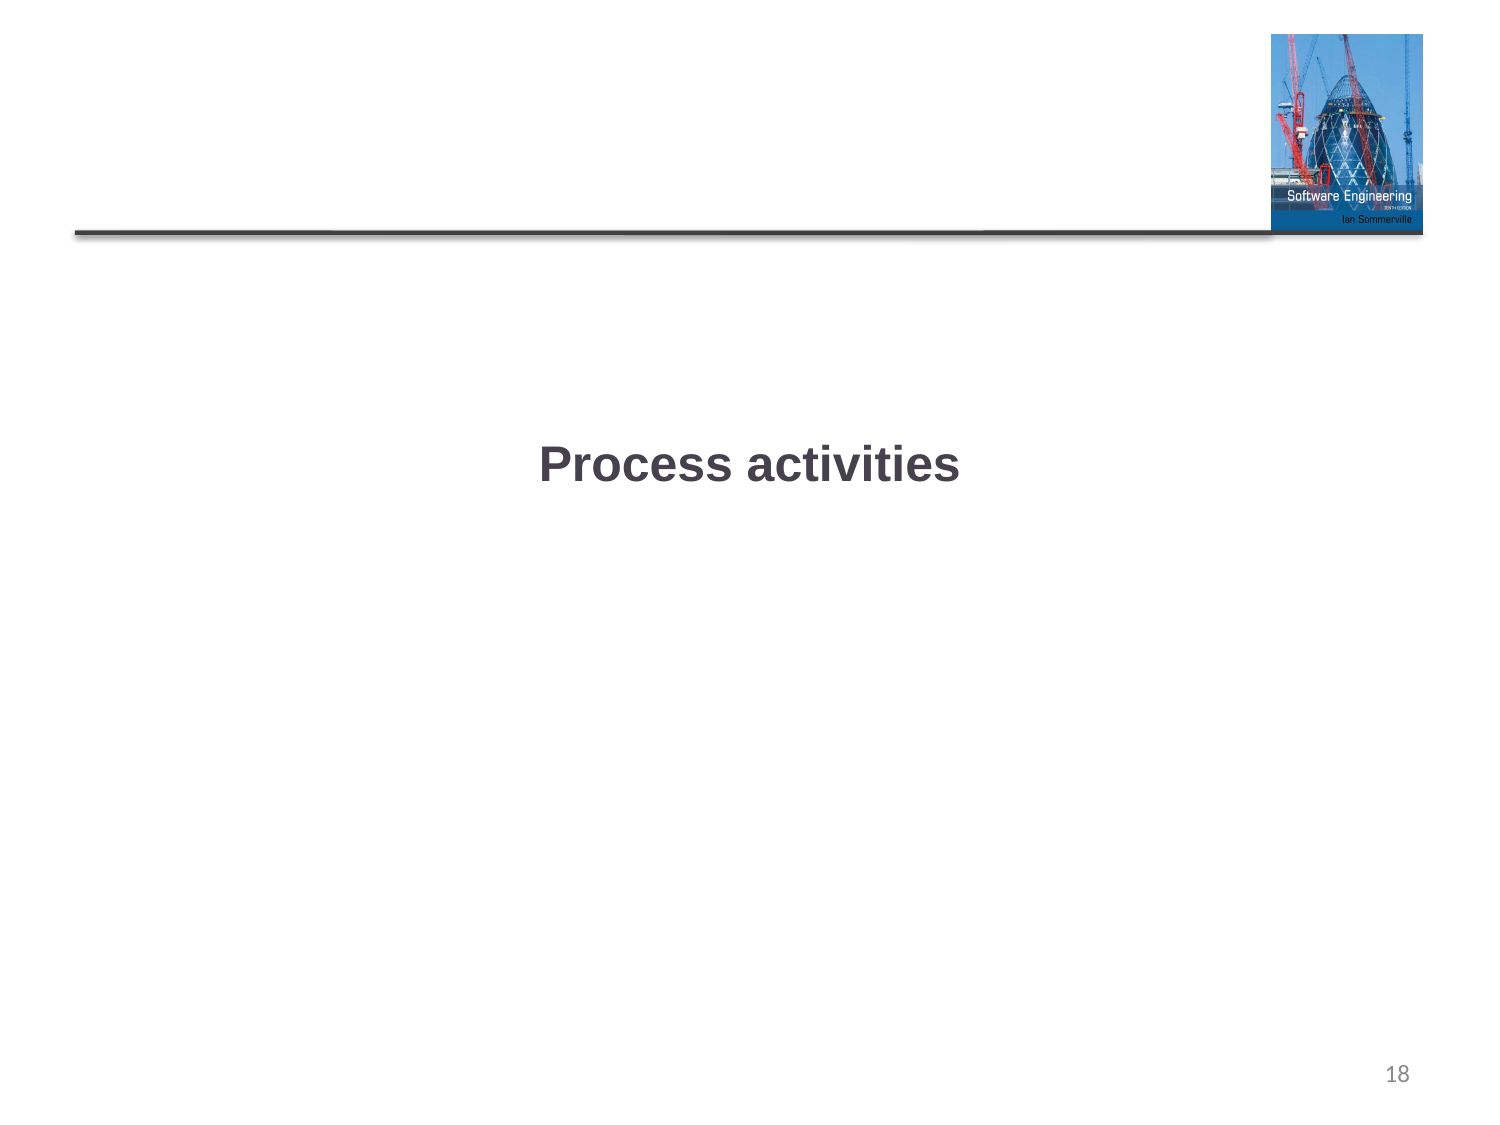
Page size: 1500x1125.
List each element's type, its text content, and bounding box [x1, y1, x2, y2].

title Process activities [74, 367, 1426, 556]
slide_number 18 [1074, 1042, 1425, 1103]
picture [1271, 34, 1423, 230]
